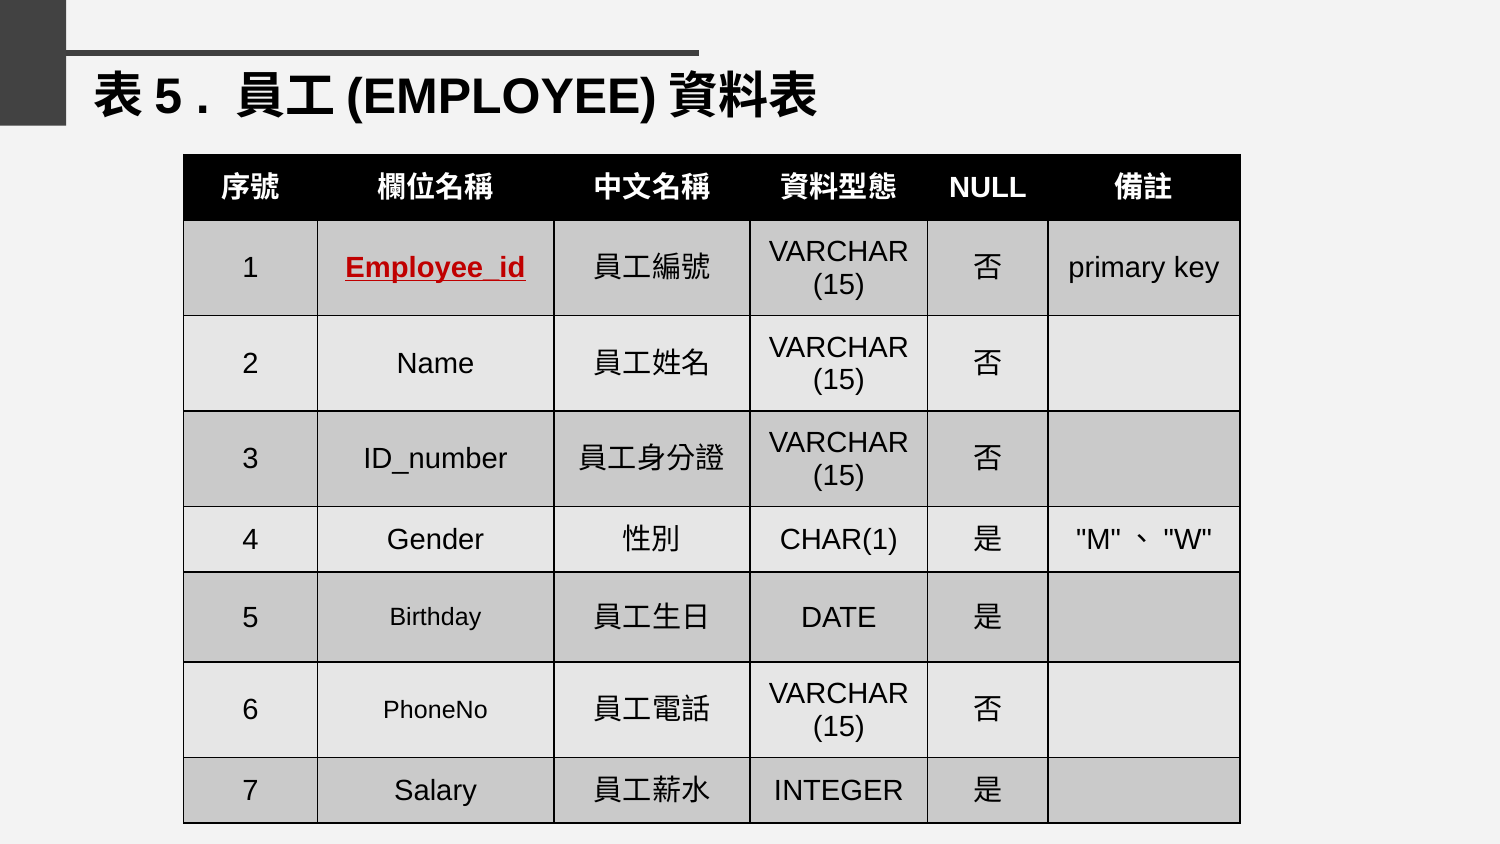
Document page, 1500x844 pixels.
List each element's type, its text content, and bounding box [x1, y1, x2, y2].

table_cell [1049, 758, 1239, 822]
table_cell 員工薪水 [555, 758, 749, 822]
text_box [0, 0, 67, 126]
table_cell 是 [928, 573, 1047, 661]
table_cell VARCHAR(15) [751, 221, 927, 315]
table_cell VARCHAR(15) [751, 412, 927, 506]
table_cell 員工編號 [555, 221, 749, 315]
table_cell 否 [928, 221, 1047, 315]
text_box 表5 . 員工(EMPLOYEE)資料表 [78, 53, 1476, 147]
table_cell 員工電話 [555, 663, 749, 757]
table_cell 7 [184, 758, 317, 822]
table_cell CHAR(1) [751, 507, 927, 571]
table_cell 否 [928, 663, 1047, 757]
table_header NULL [928, 155, 1047, 219]
table_cell "M"、"W" [1049, 507, 1239, 571]
table_cell 是 [928, 507, 1047, 571]
table_header 序號 [184, 155, 317, 219]
table_cell VARCHAR(15) [751, 316, 927, 410]
table_cell 6 [184, 663, 317, 757]
table_cell INTEGER [751, 758, 927, 822]
table_cell DATE [751, 573, 927, 661]
table_header 欄位名稱 [318, 155, 553, 219]
table_cell PhoneNo [318, 663, 553, 757]
table_cell 5 [184, 573, 317, 661]
table_cell [1049, 412, 1239, 506]
table_cell 否 [928, 412, 1047, 506]
table_cell 員工生日 [555, 573, 749, 661]
table_cell 員工姓名 [555, 316, 749, 410]
table_header 備註 [1049, 155, 1239, 219]
table_cell ID_number [318, 412, 553, 506]
table_cell 1 [184, 221, 317, 315]
table_header 中文名稱 [555, 155, 749, 219]
table_cell Gender [318, 507, 553, 571]
table_cell 2 [184, 316, 317, 410]
table_cell Name [318, 316, 553, 410]
table_cell 3 [184, 412, 317, 506]
table_cell [1049, 573, 1239, 661]
table_cell [1049, 663, 1239, 757]
table_cell 4 [184, 507, 317, 571]
table_cell 是 [928, 758, 1047, 822]
table_cell [1049, 316, 1239, 410]
table_cell Employee_id [318, 221, 553, 315]
table_cell VARCHAR(15) [751, 663, 927, 757]
table_header 資料型態 [751, 155, 927, 219]
table_cell 性別 [555, 507, 749, 571]
table_cell Birthday [318, 573, 553, 661]
table_cell Salary [318, 758, 553, 822]
table_cell 員工身分證 [555, 412, 749, 506]
table_cell 否 [928, 316, 1047, 410]
table_cell primary key [1049, 221, 1239, 315]
